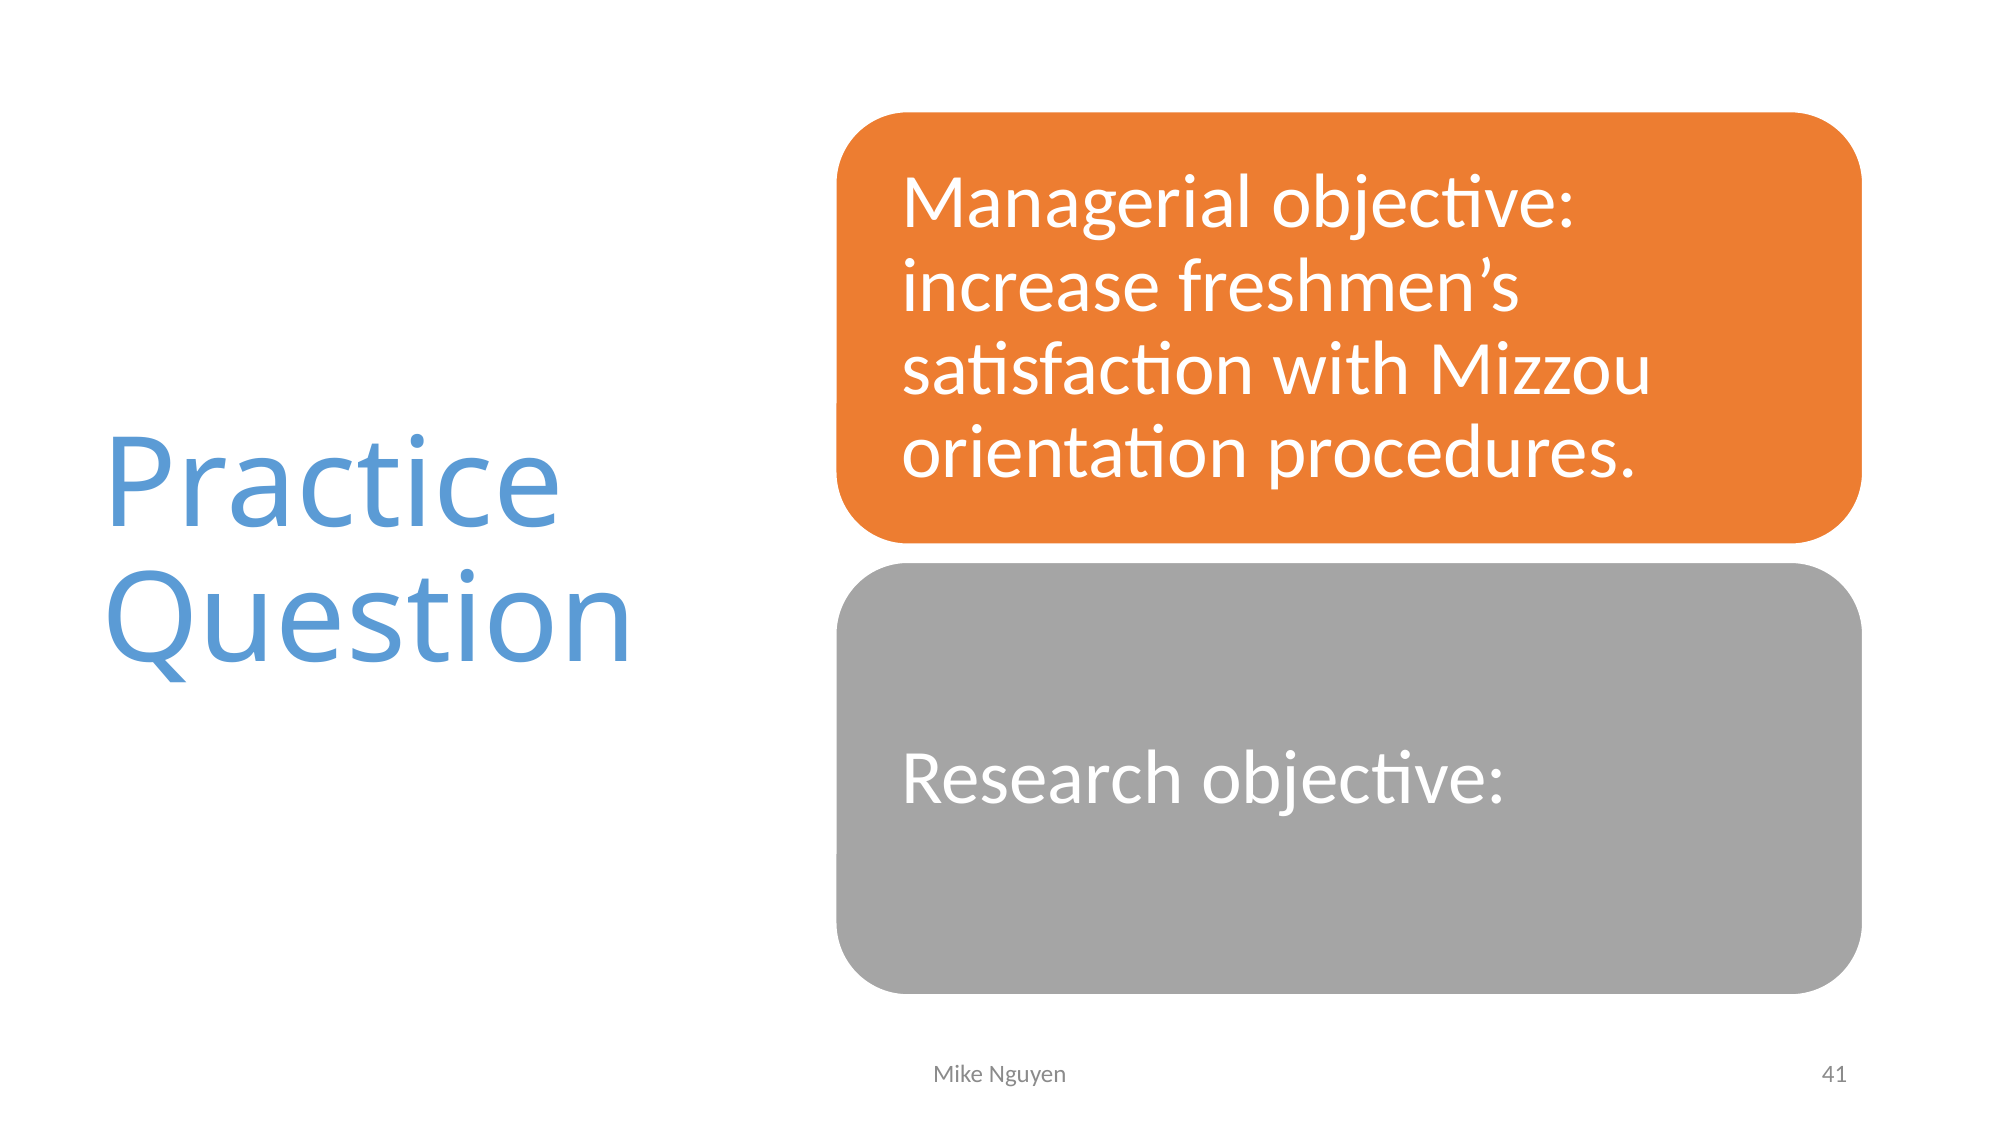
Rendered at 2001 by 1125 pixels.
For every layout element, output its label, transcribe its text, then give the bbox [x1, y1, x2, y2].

footer Mike Nguyen [662, 1042, 1338, 1103]
slide_number 41 [1412, 1042, 1863, 1103]
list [835, 101, 1863, 1005]
title Practice Question [86, 101, 711, 1005]
